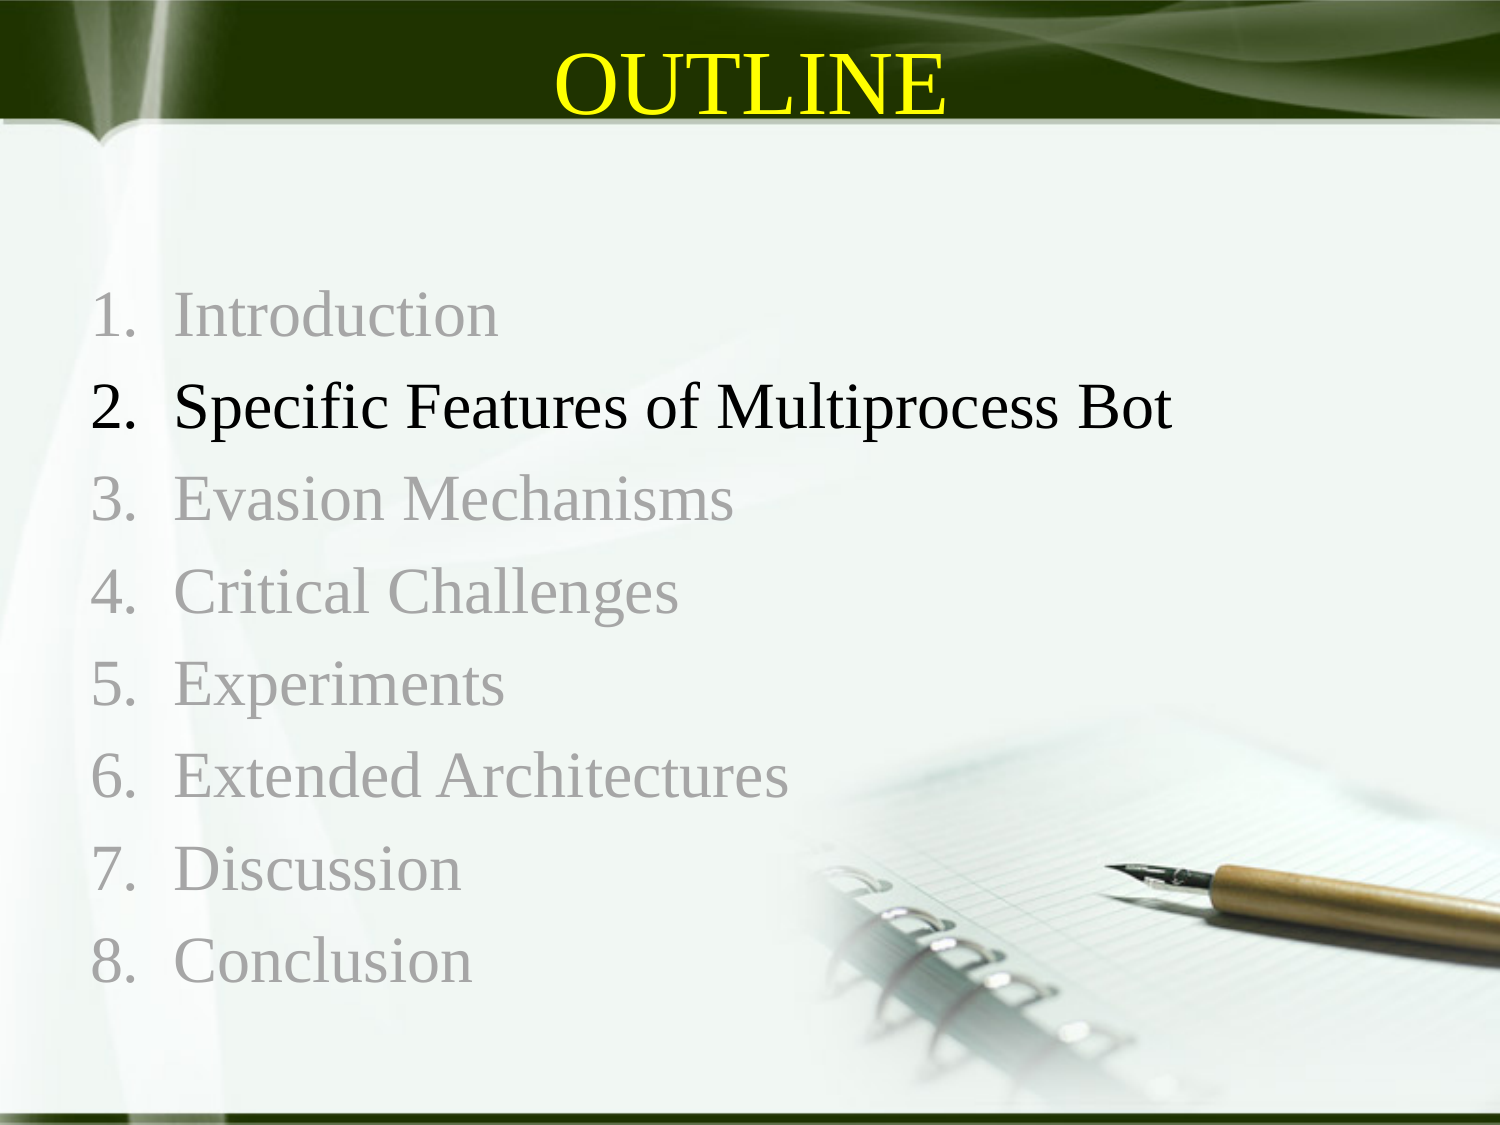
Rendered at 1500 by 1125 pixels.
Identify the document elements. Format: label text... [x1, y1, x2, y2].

list Introduction Specific Features of Multiprocess Bot Evasion Mechanisms Critical Challenges Experiments Extended Architectures Discussion Conclusion [75, 262, 1425, 1005]
title OUTLINE [76, 0, 1427, 172]
picture [0, 0, 1500, 1125]
